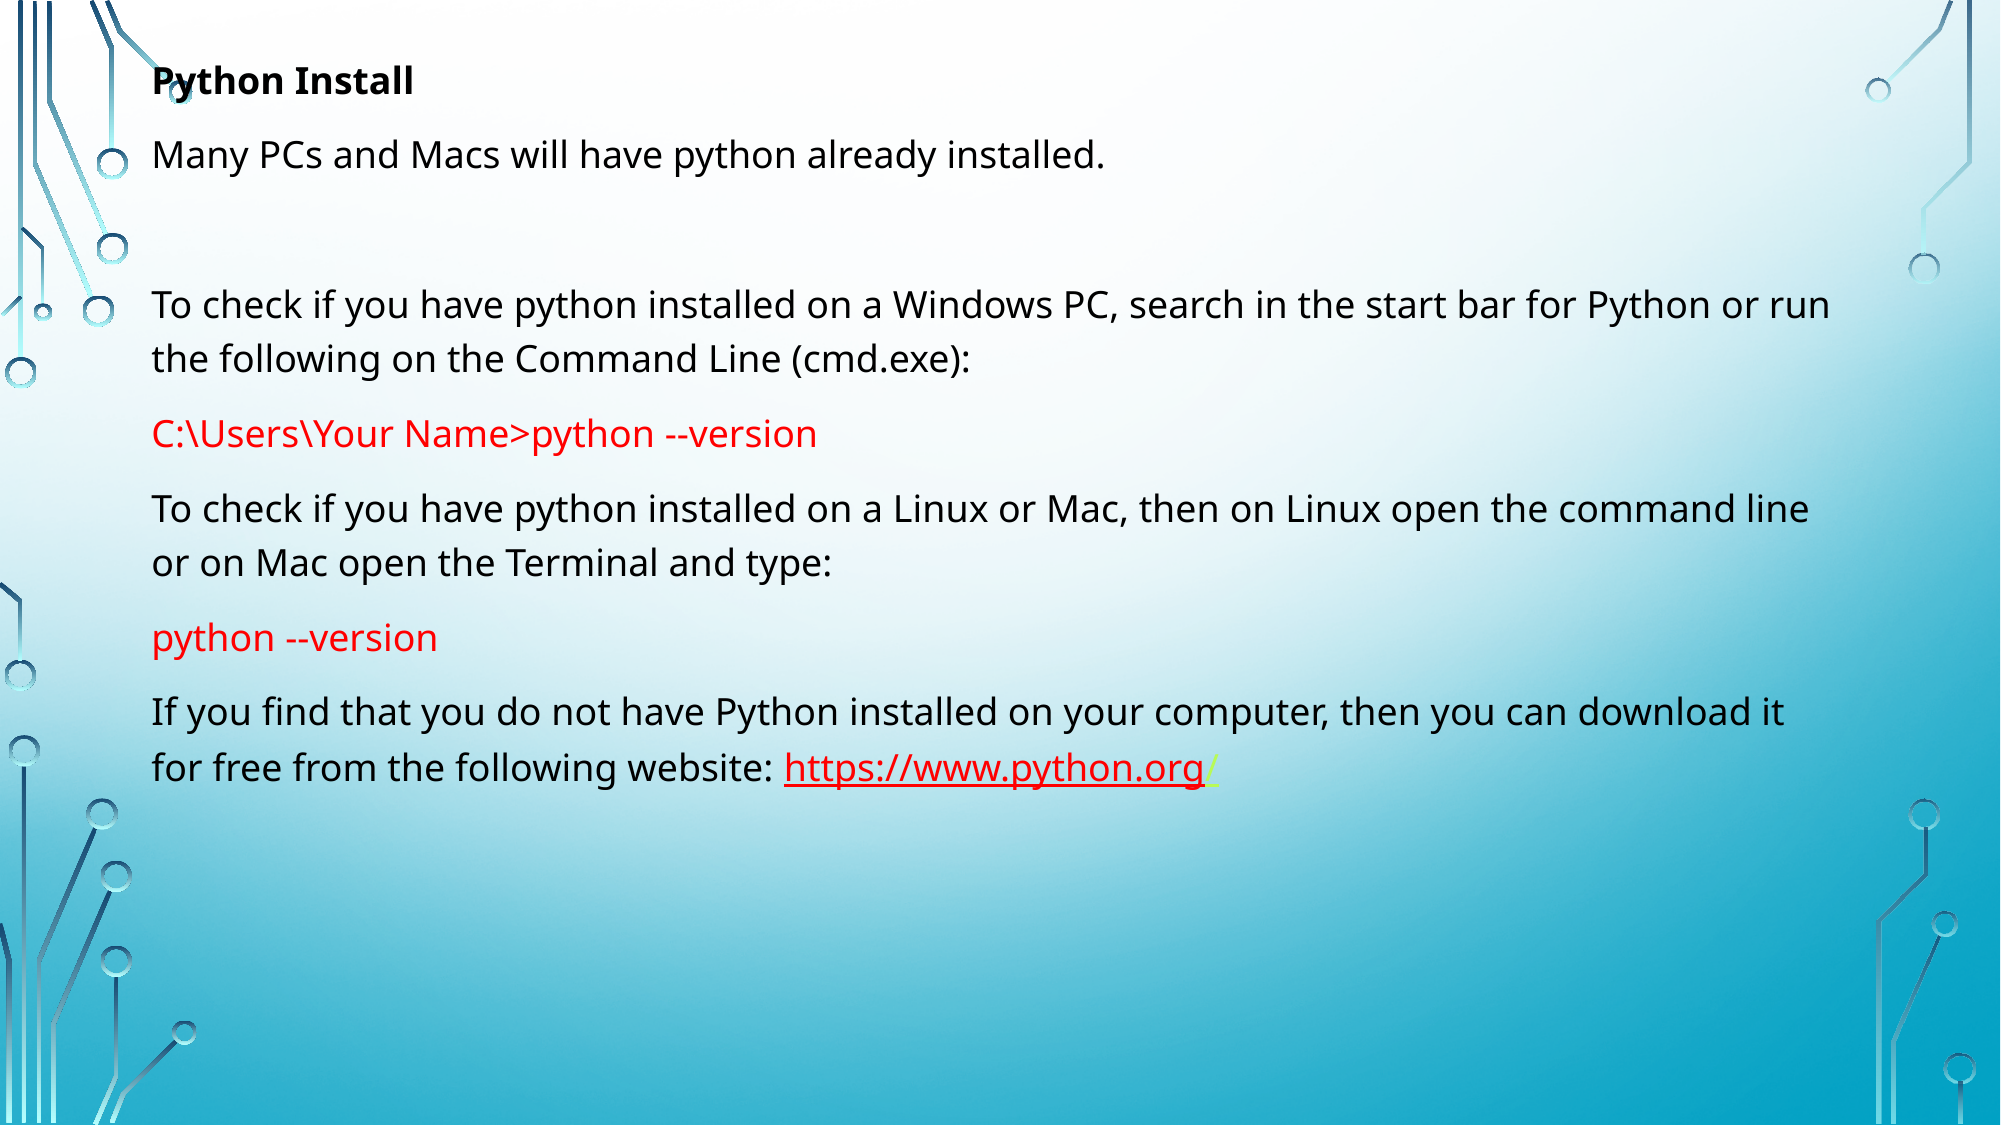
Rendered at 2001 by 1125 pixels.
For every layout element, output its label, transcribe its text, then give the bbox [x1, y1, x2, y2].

list Python Install Many PCs and Macs will have python already installed. To check if you have python installed on a Windows PC, search in the start bar for Python or run the following on the Command Line (cmd.exe): C:\Users\Your Name>python --version To check if you have python installed on a Linux or Mac, then on Linux open the command line or on Mac open the Terminal and type: python --version If you find that you do not have Python installed on your computer, then you can download it for free from the following website: https://www.python.org/ [136, 40, 1862, 1054]
